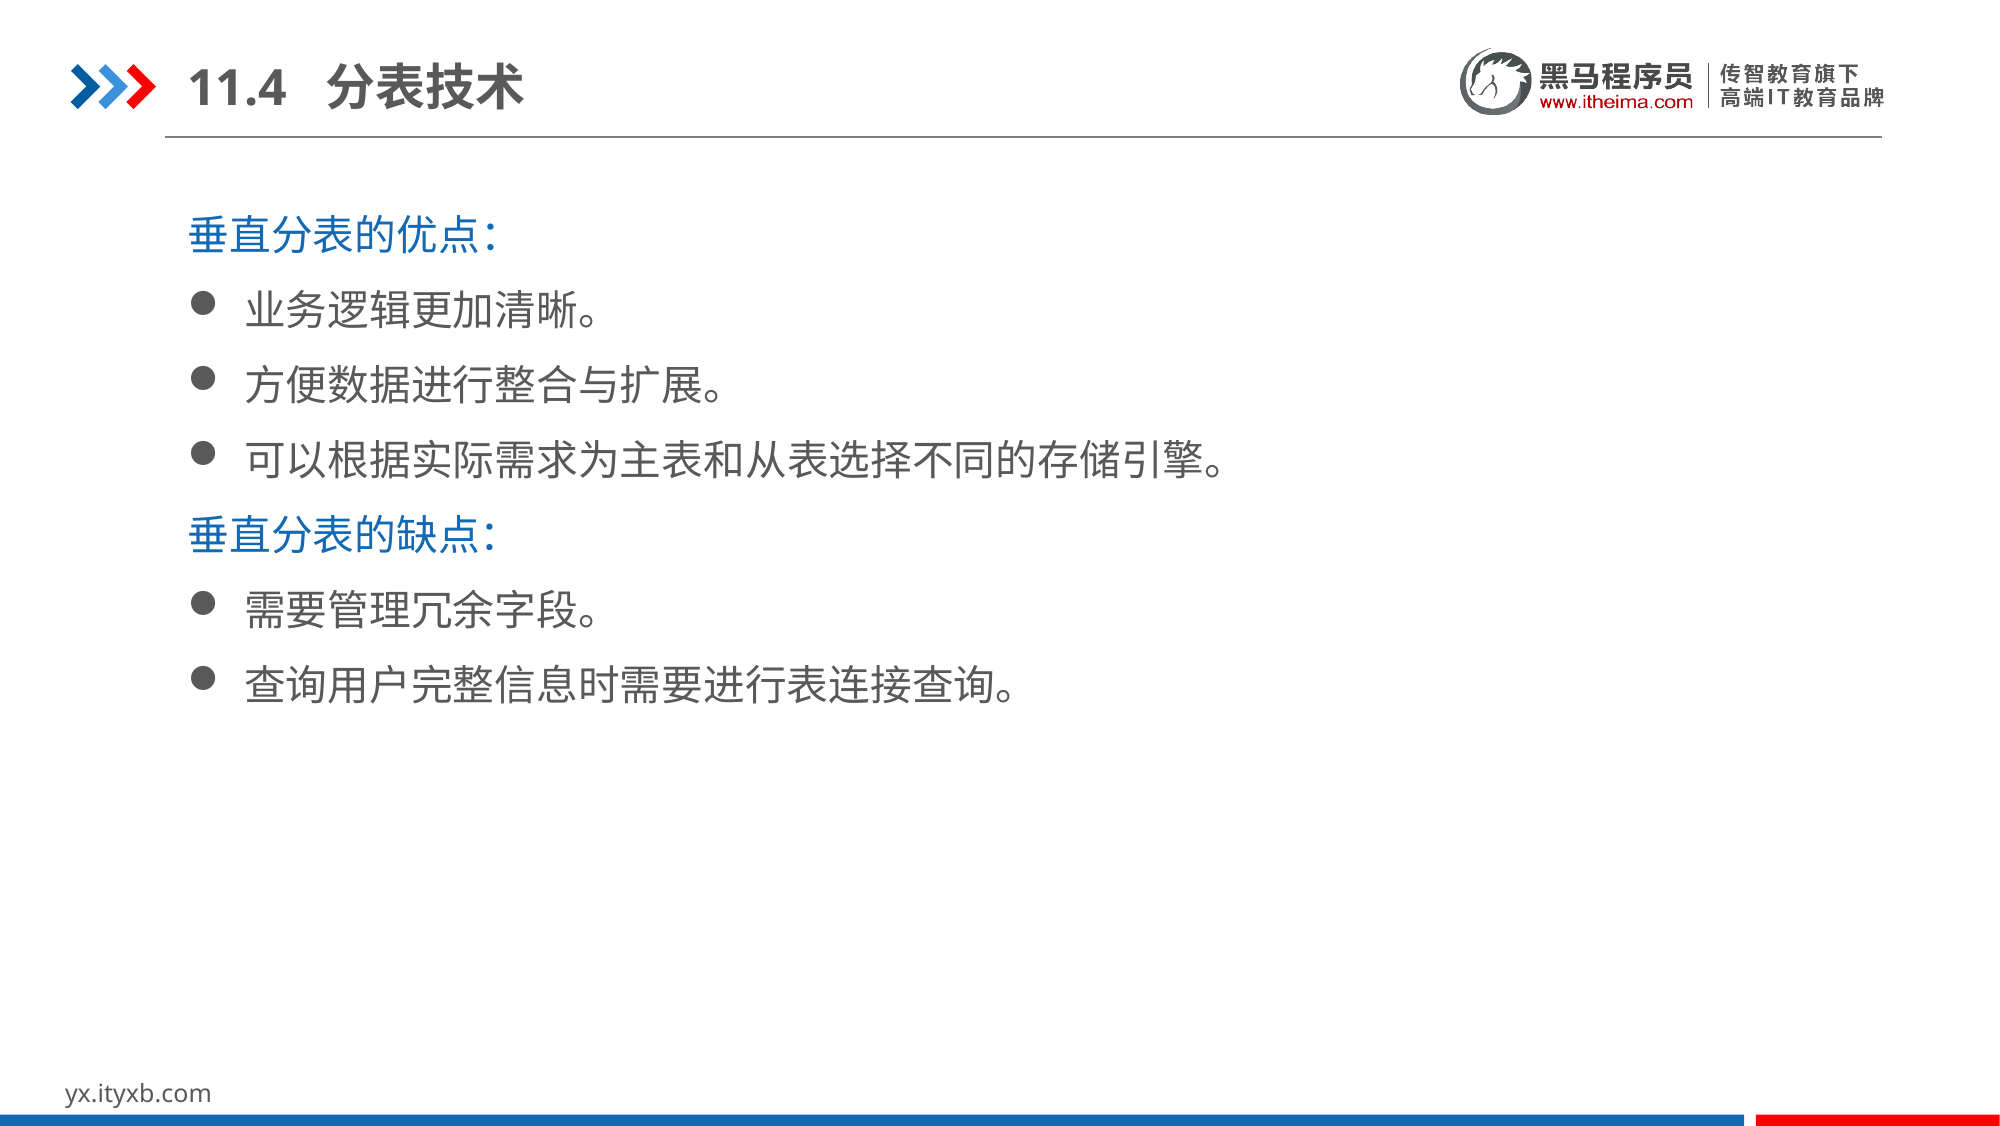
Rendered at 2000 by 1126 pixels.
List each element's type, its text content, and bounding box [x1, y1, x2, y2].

text_box 11.4 分表技术 [187, 43, 1047, 127]
text_box 垂直分表的优点： 业务逻辑更加清晰。 方便数据进行整合与扩展。 可以根据实际需求为主表和从表选择不同的存储引擎。 垂直分表的缺点： 需要管理冗余字段。 查询用户完整信息时需要进行表连接查询。 [173, 176, 1874, 717]
picture [1460, 48, 1887, 115]
